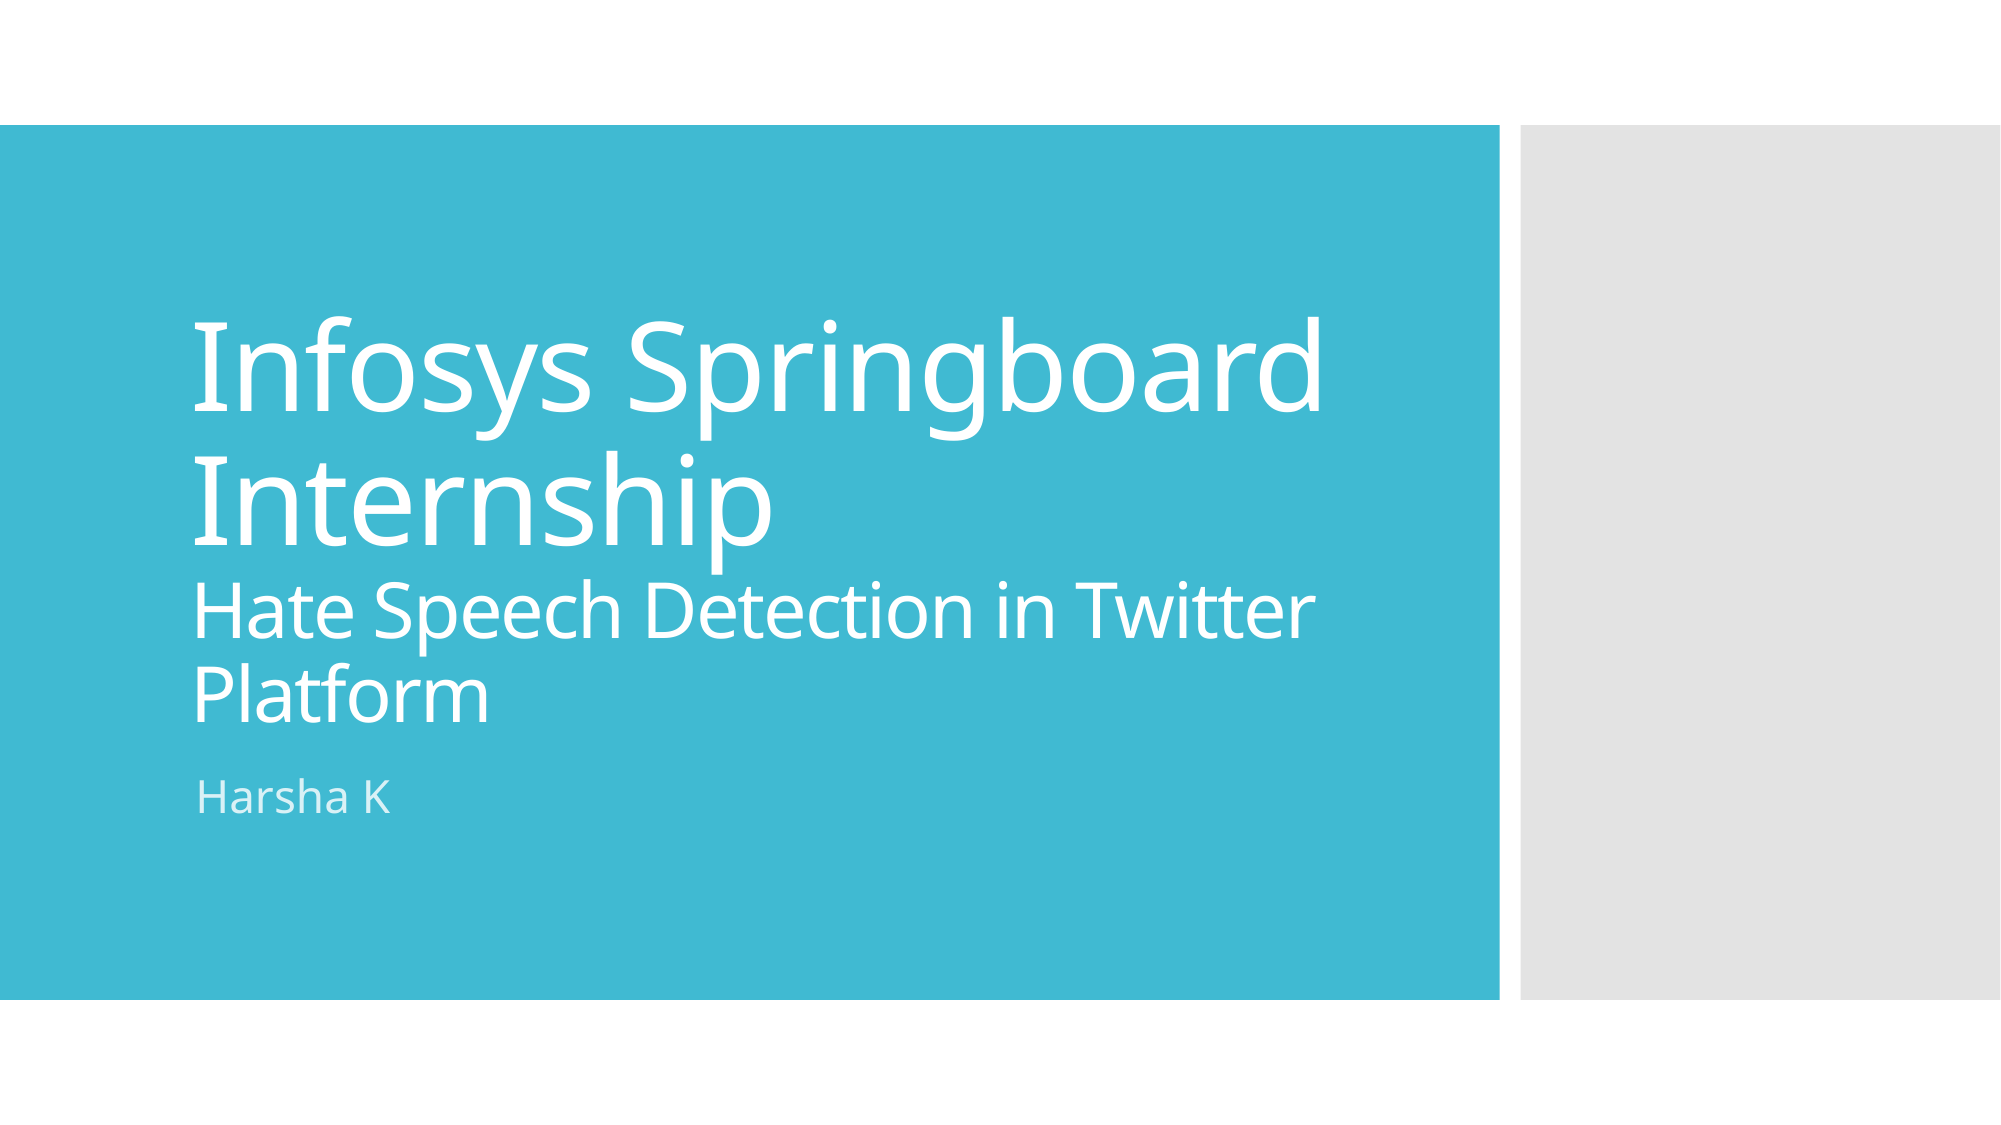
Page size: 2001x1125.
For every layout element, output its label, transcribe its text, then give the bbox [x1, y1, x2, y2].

title Infosys Springboard Internship Hate Speech Detection in Twitter Platform [175, 213, 1376, 747]
subtitle Harsha K [180, 766, 1381, 917]
